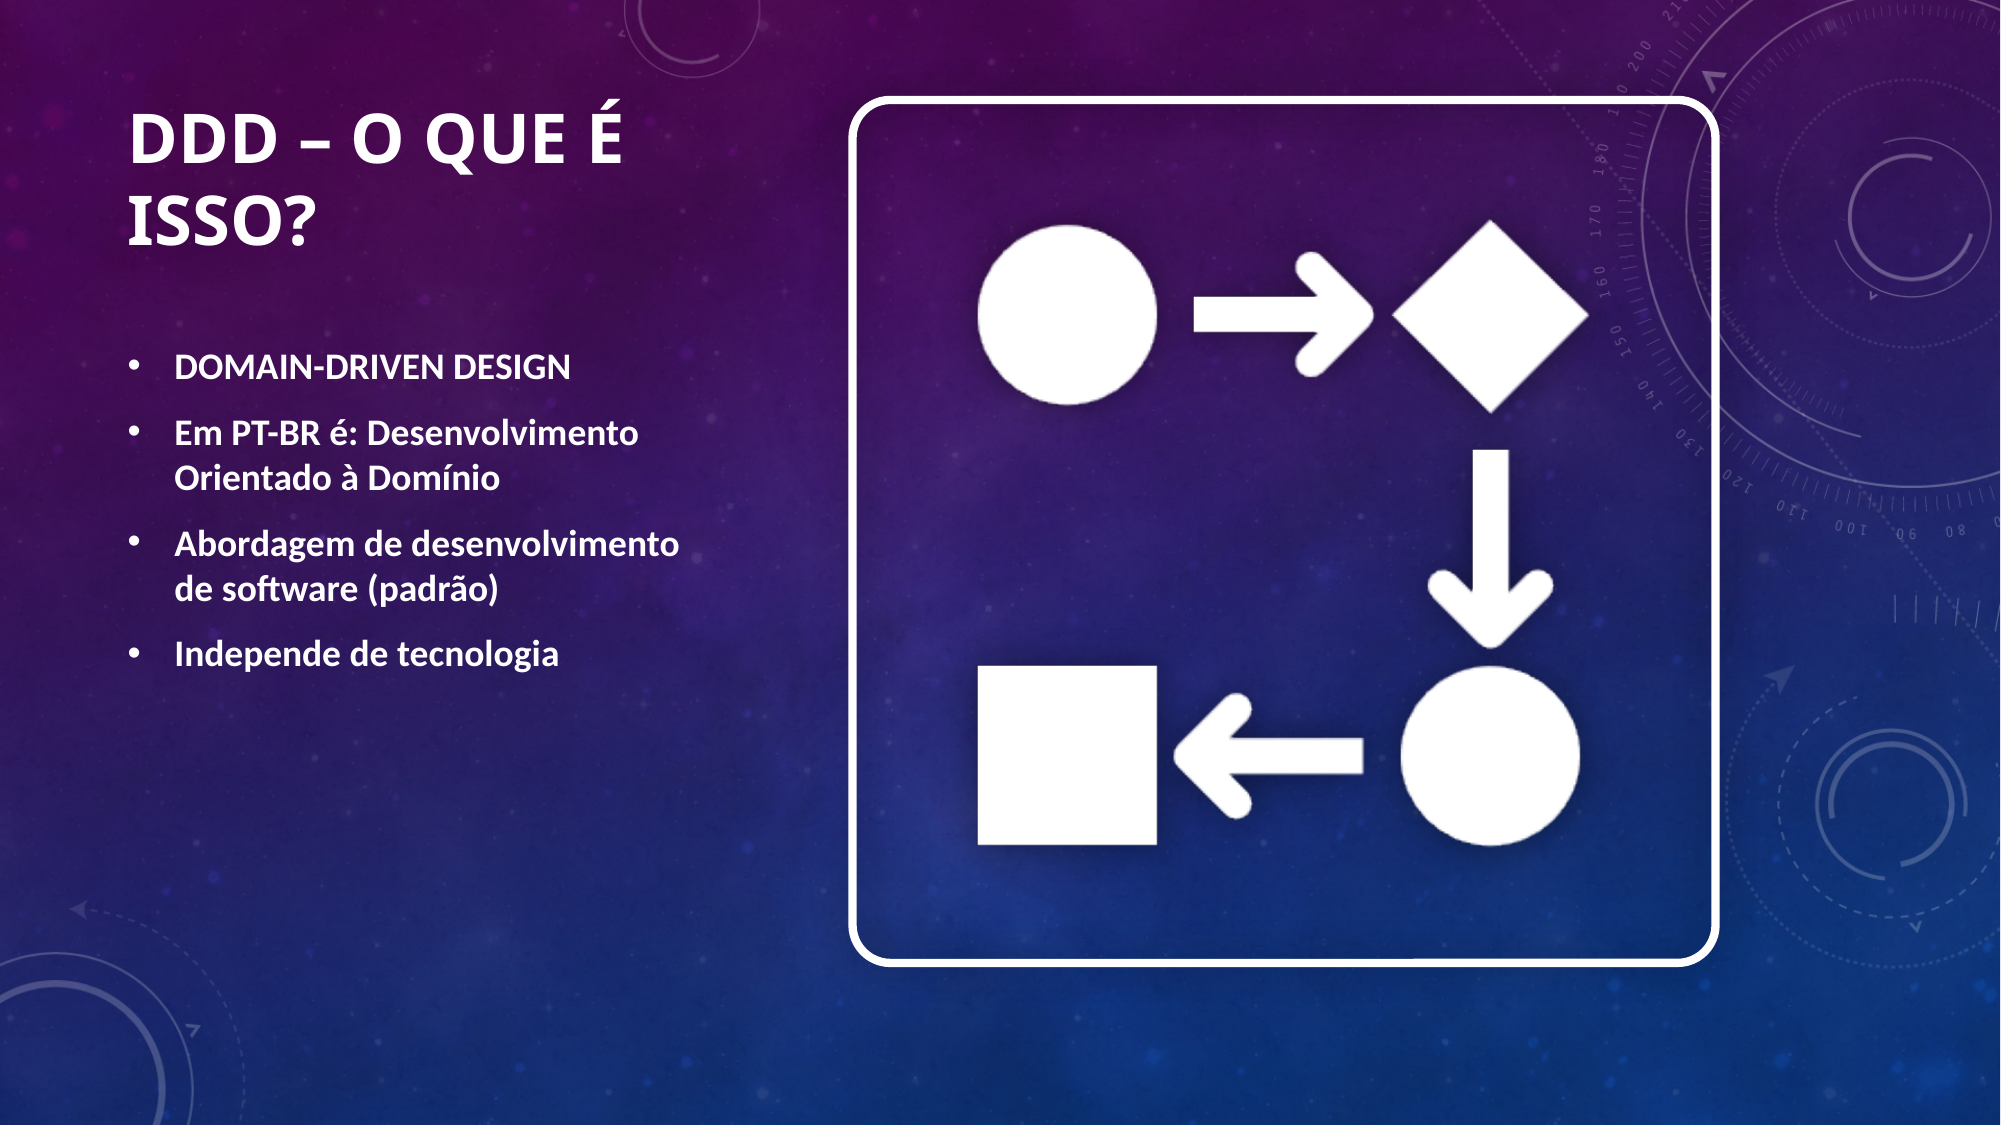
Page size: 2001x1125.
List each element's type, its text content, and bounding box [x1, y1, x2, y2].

title DDD – O QUE É ISSO? [112, 174, 732, 268]
list DOMAIN-DRIVEN DESIGN Em PT-BR é: Desenvolvimento Orientado à Domínio Abordagem de desenvolvimento de software (padrão) Independe de tecnologia [112, 334, 732, 791]
picture [0, 0, 2001, 1125]
